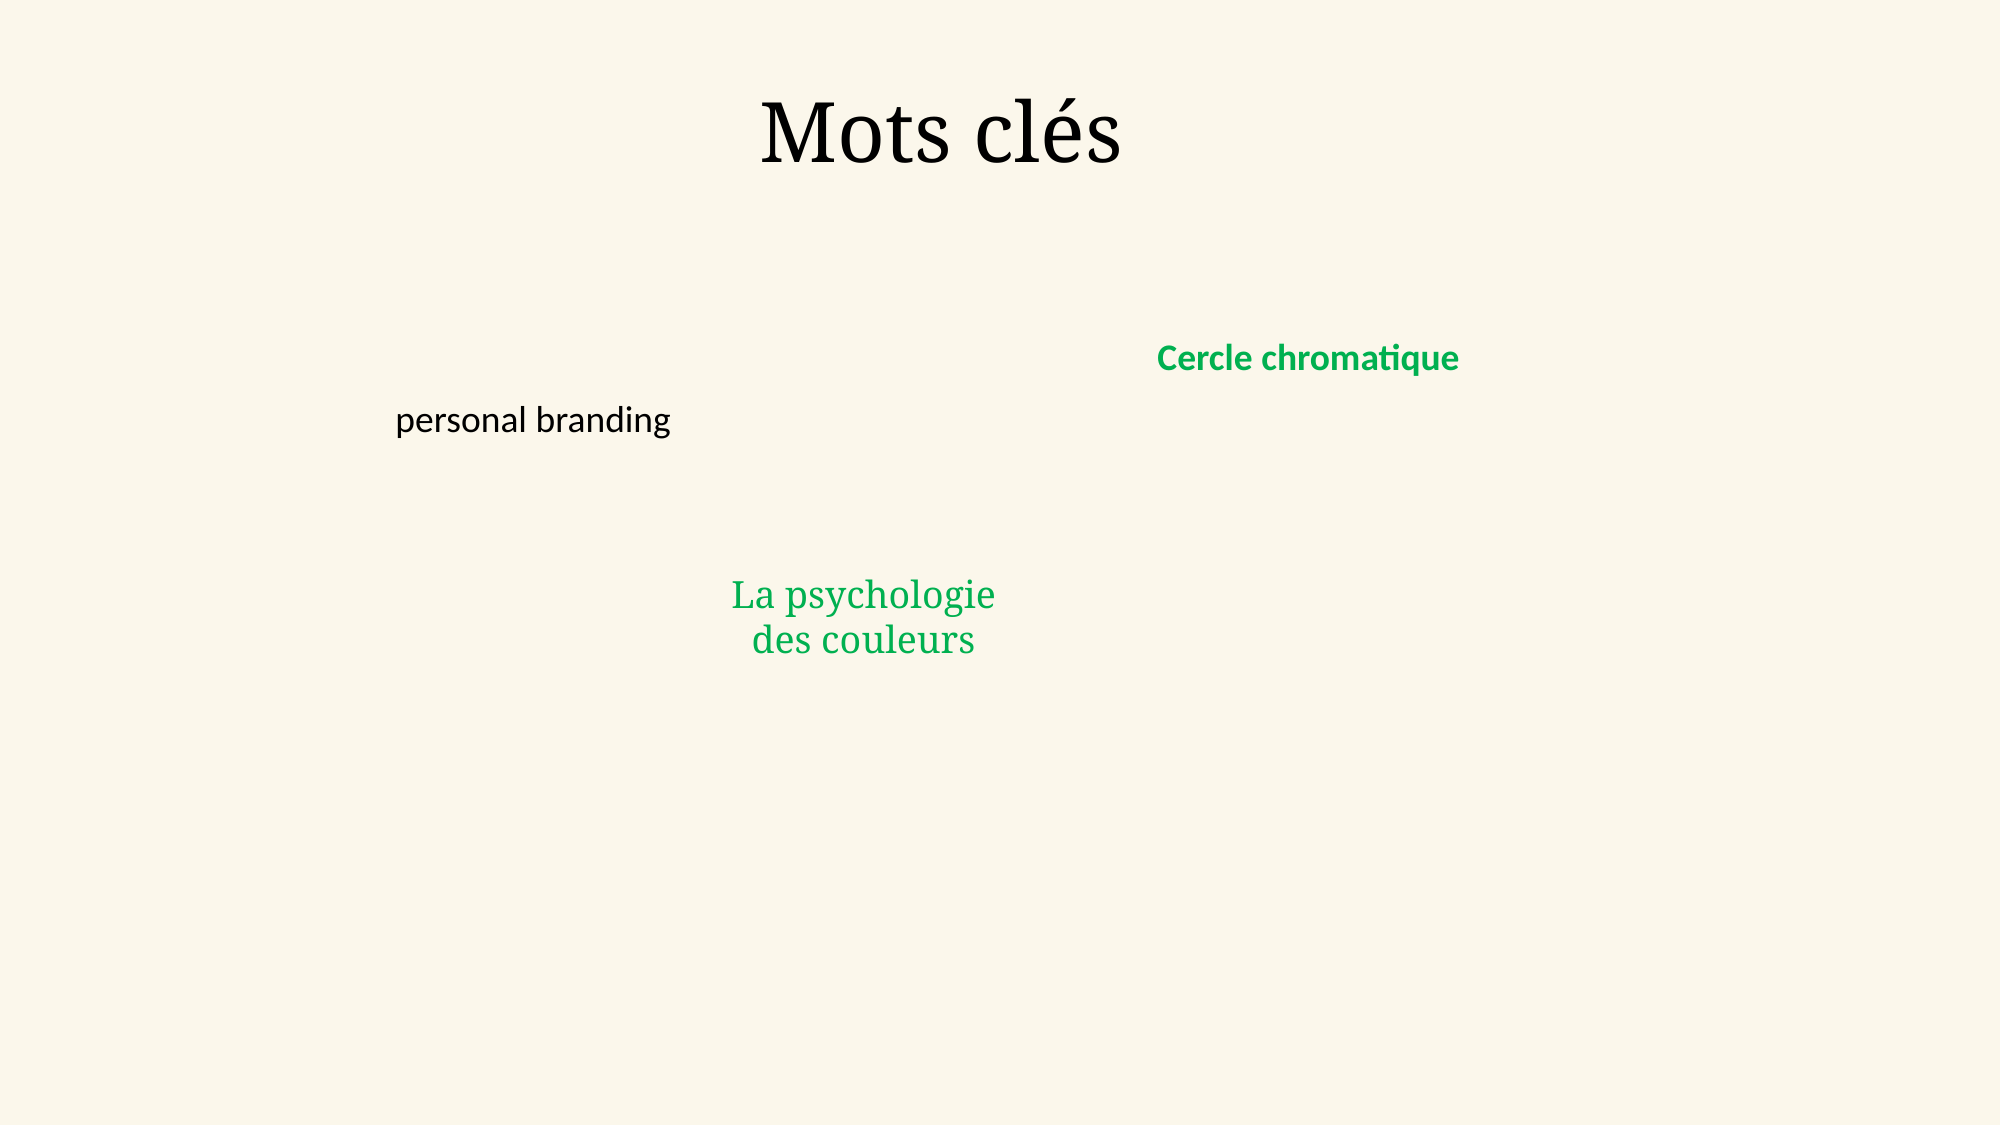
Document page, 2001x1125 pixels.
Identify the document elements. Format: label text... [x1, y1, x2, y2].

text_box personal branding [380, 387, 737, 448]
title Mots clés [591, 27, 1291, 245]
text_box Cercle chromatique [1142, 325, 1499, 386]
text_box La psychologie des couleurs [685, 563, 1042, 669]
